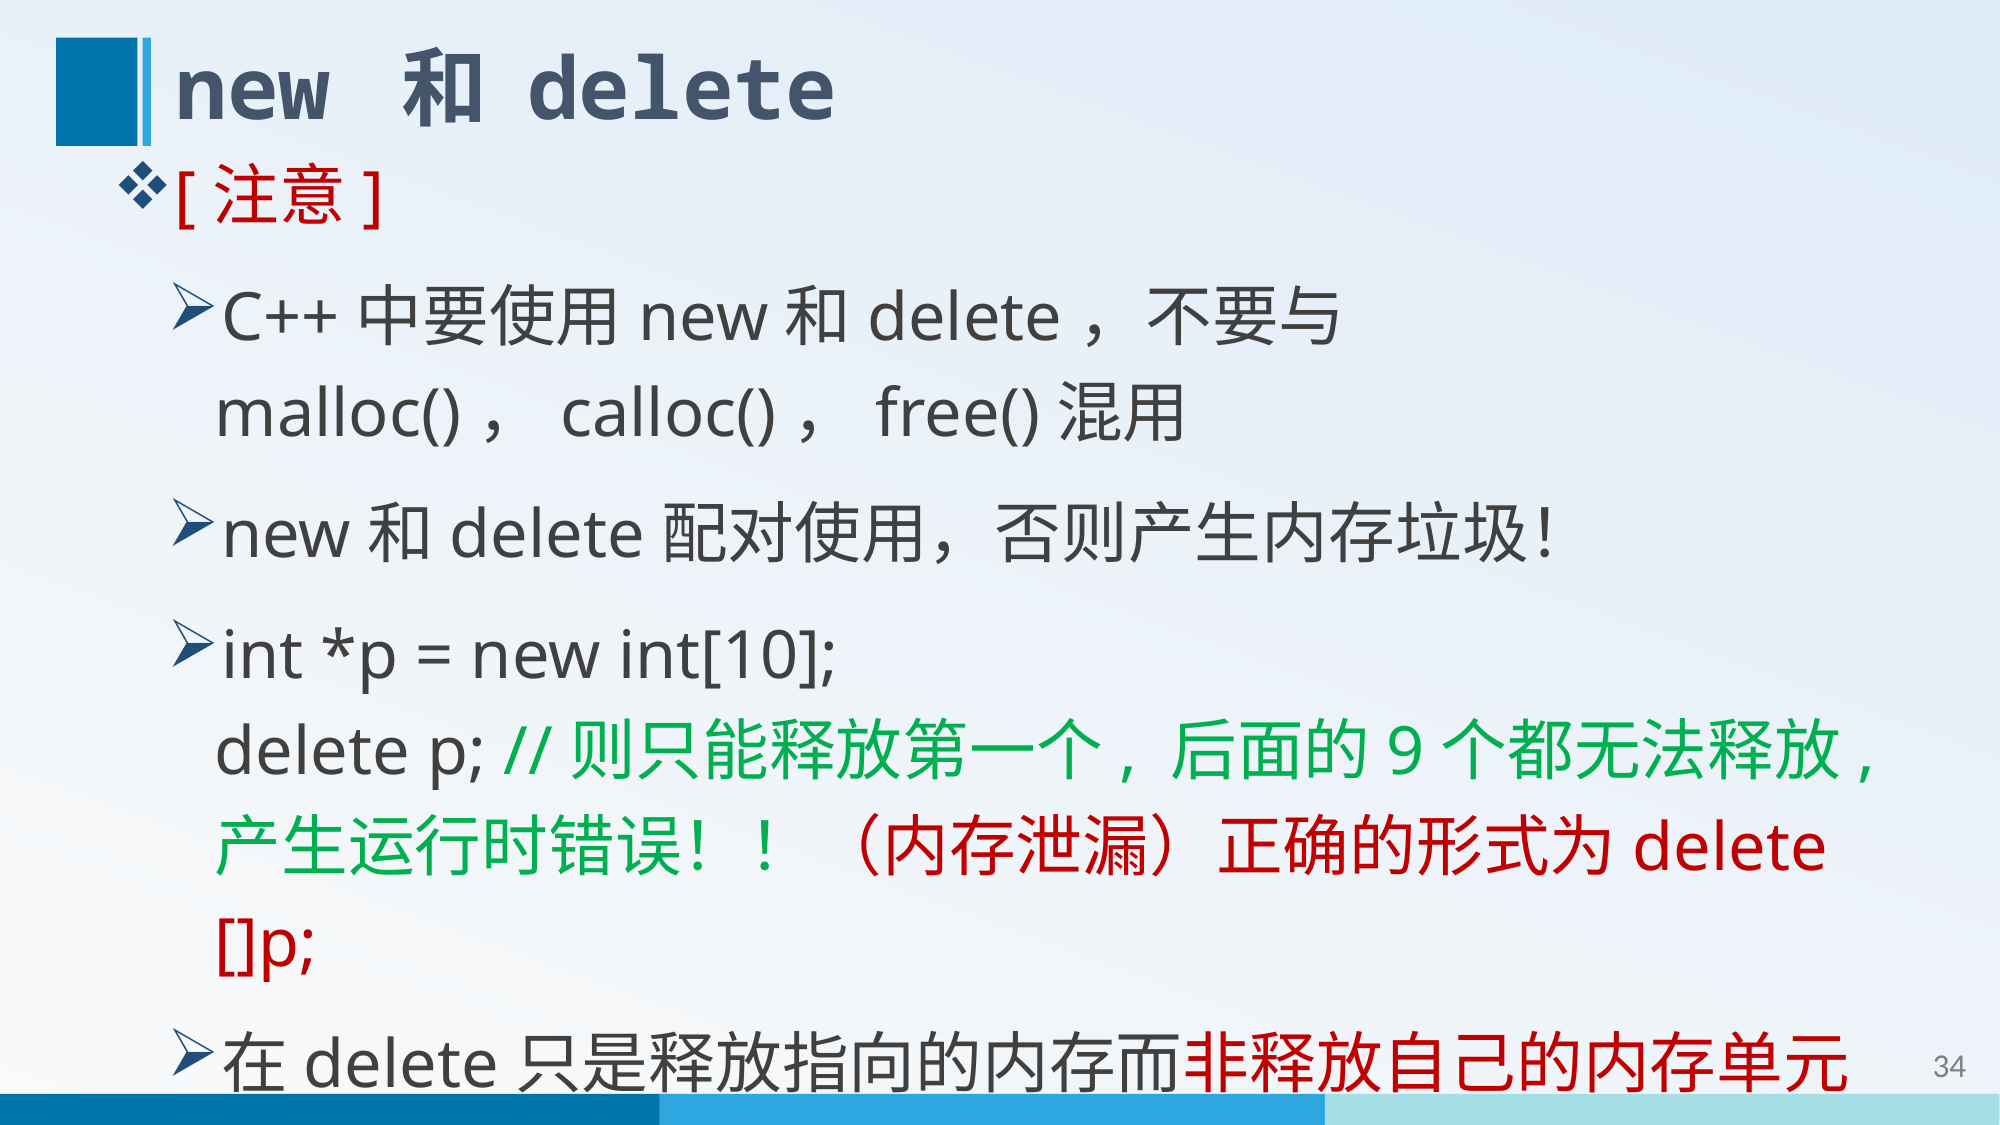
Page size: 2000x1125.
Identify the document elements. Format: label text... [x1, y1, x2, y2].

text_box [注意] C++中要使用new和delete，不要与malloc()，calloc()，free()混用 new和delete配对使用，否则产生内存垃圾！ int *p = new int[10]; delete p; //则只能释放第一个, 后面的9个都无法释放,产生运行时错误！！（内存泄漏）正确的形式为delete []p; 在delete只是释放指向的内存而非释放自己的内存单元 [98, 145, 1919, 944]
title new 和 delete [160, 37, 1791, 145]
